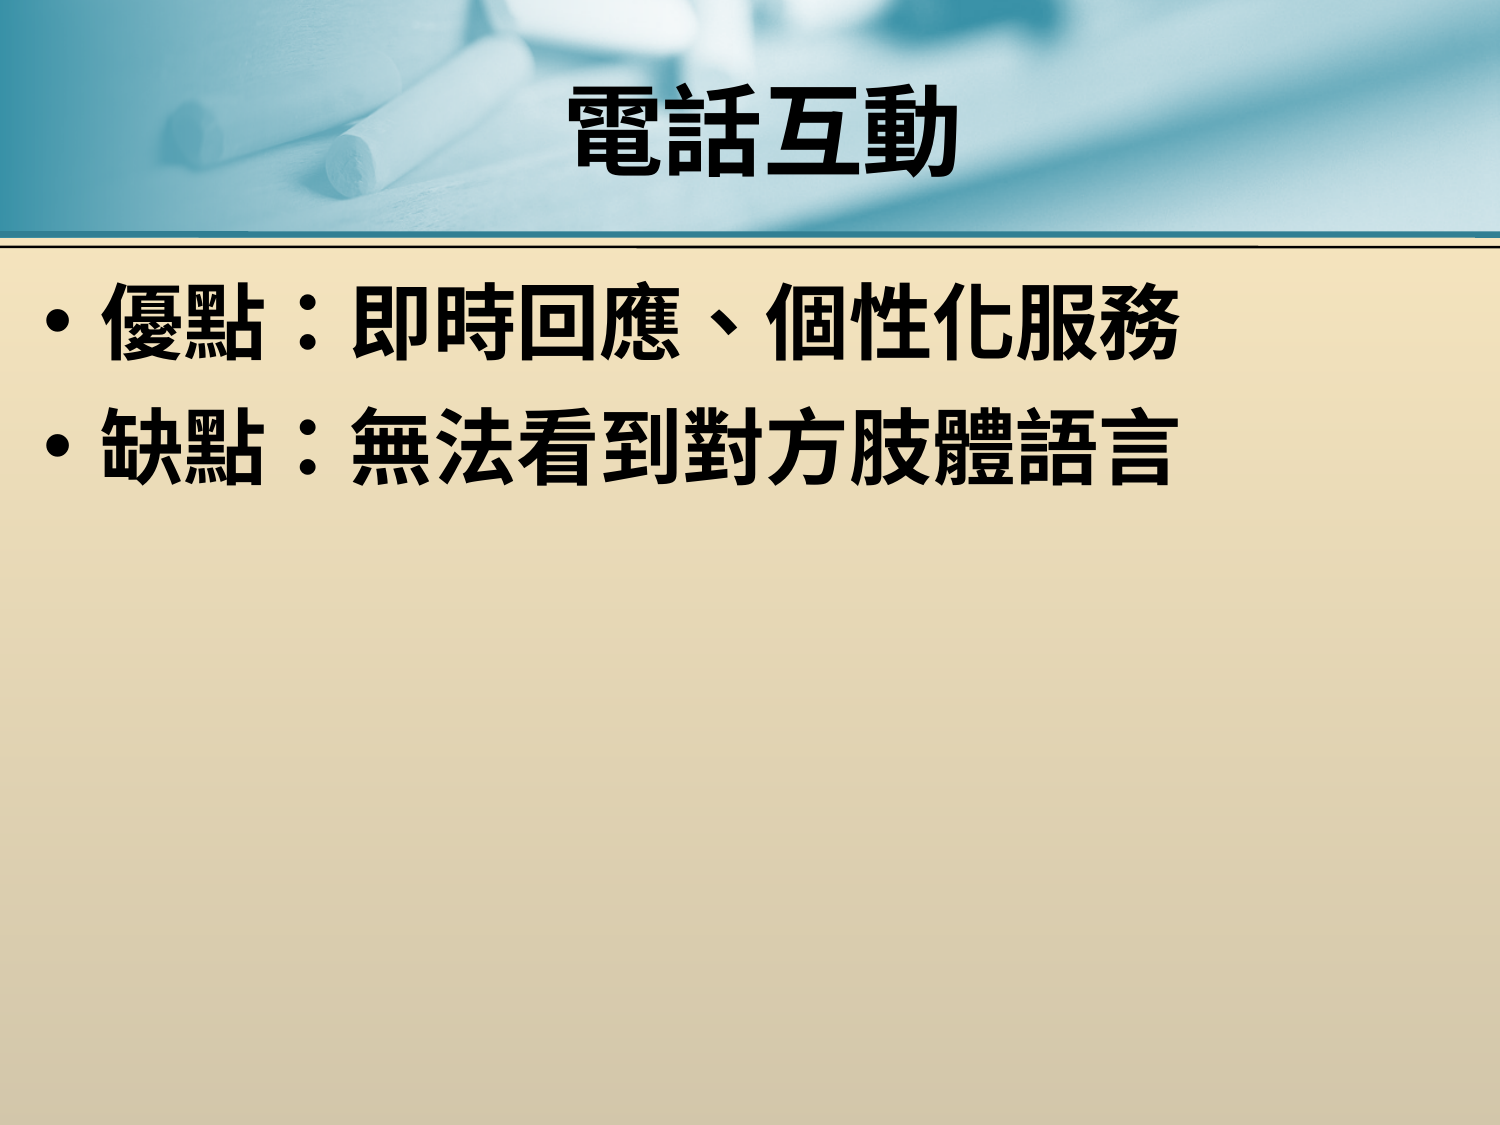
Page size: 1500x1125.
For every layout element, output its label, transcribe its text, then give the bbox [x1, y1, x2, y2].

title 電話互動 [45, 24, 1481, 233]
list 優點：即時回應、個性化服務 缺點：無法看到對方肢體語言 [29, 262, 1481, 1103]
